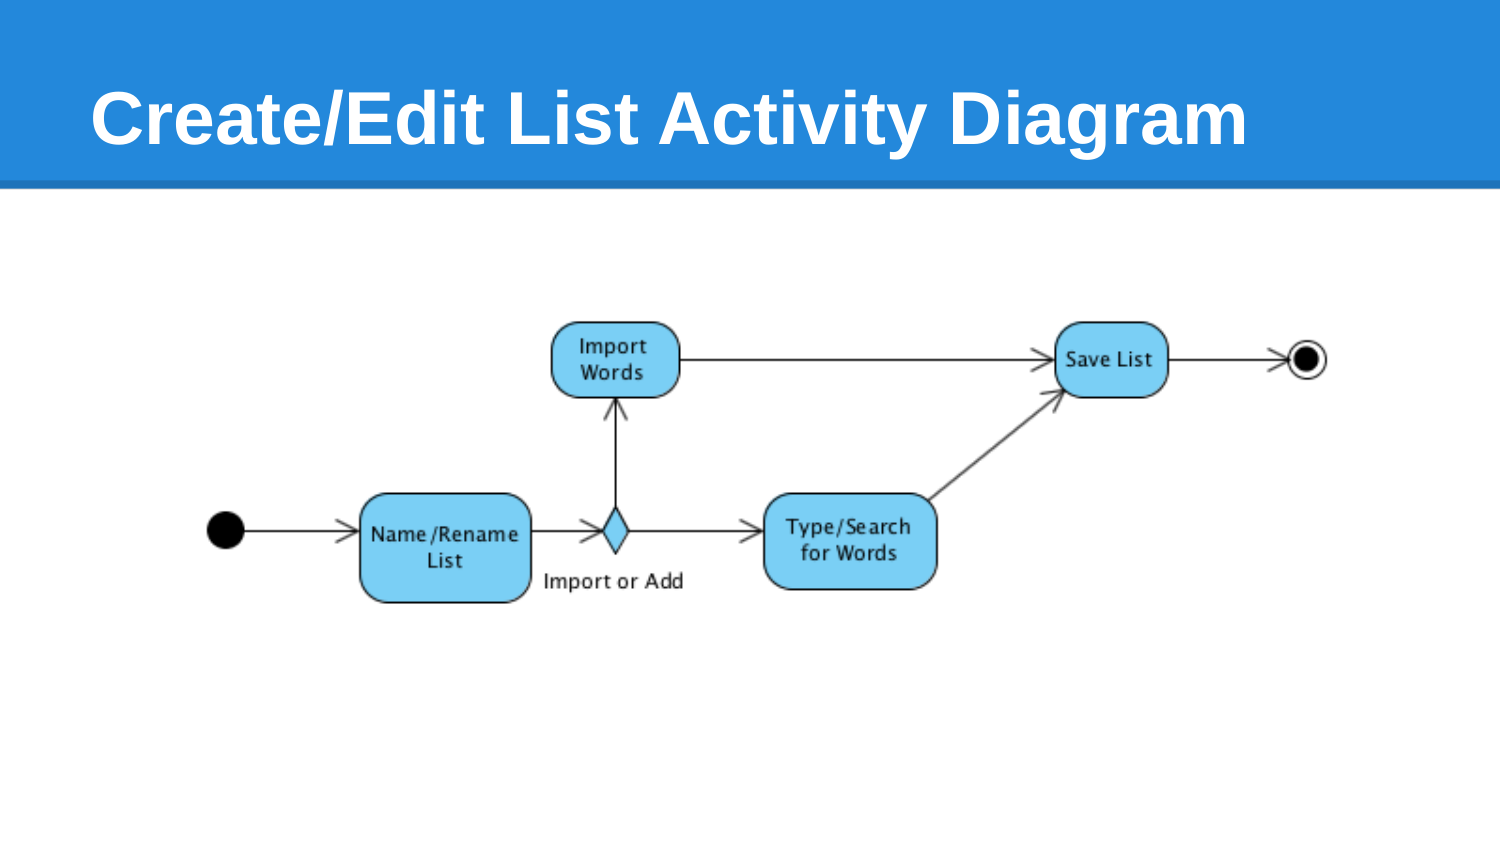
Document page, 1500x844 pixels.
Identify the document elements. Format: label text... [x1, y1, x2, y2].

picture [151, 224, 1348, 699]
title Create/Edit List Activity Diagram [75, 33, 1425, 175]
